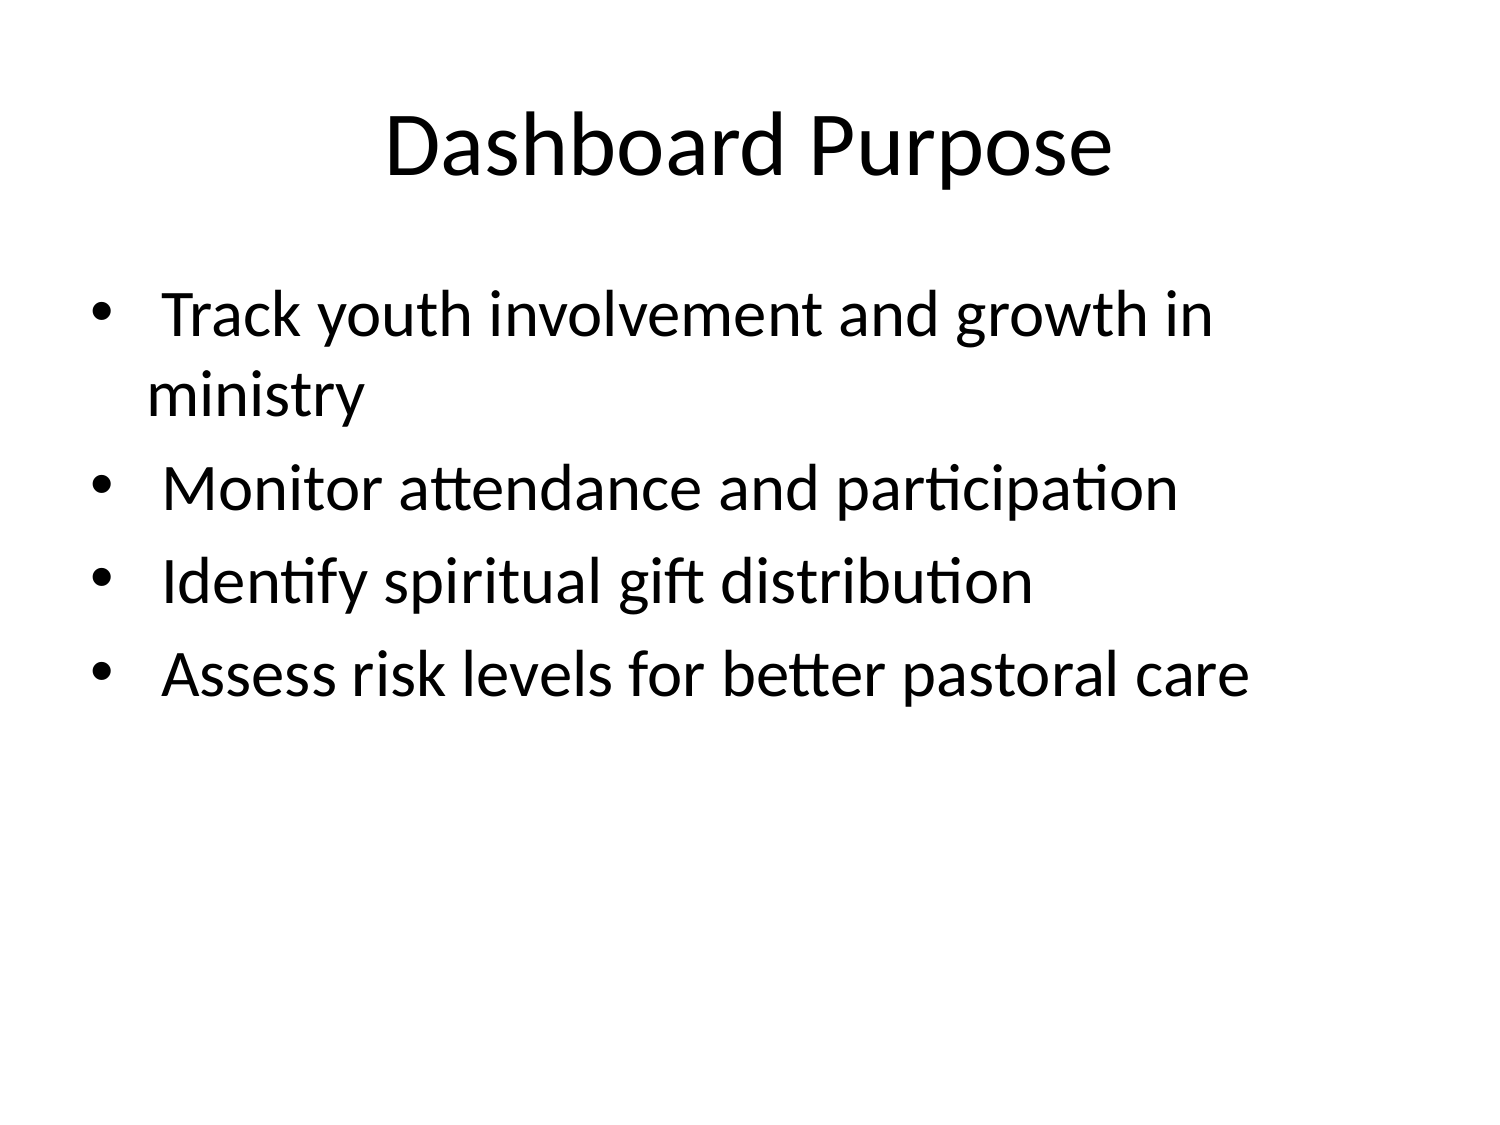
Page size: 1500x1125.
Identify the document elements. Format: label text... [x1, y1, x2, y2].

title Dashboard Purpose [75, 45, 1425, 233]
list Track youth involvement and growth in ministry Monitor attendance and participation Identify spiritual gift distribution Assess risk levels for better pastoral care [75, 262, 1425, 1005]
